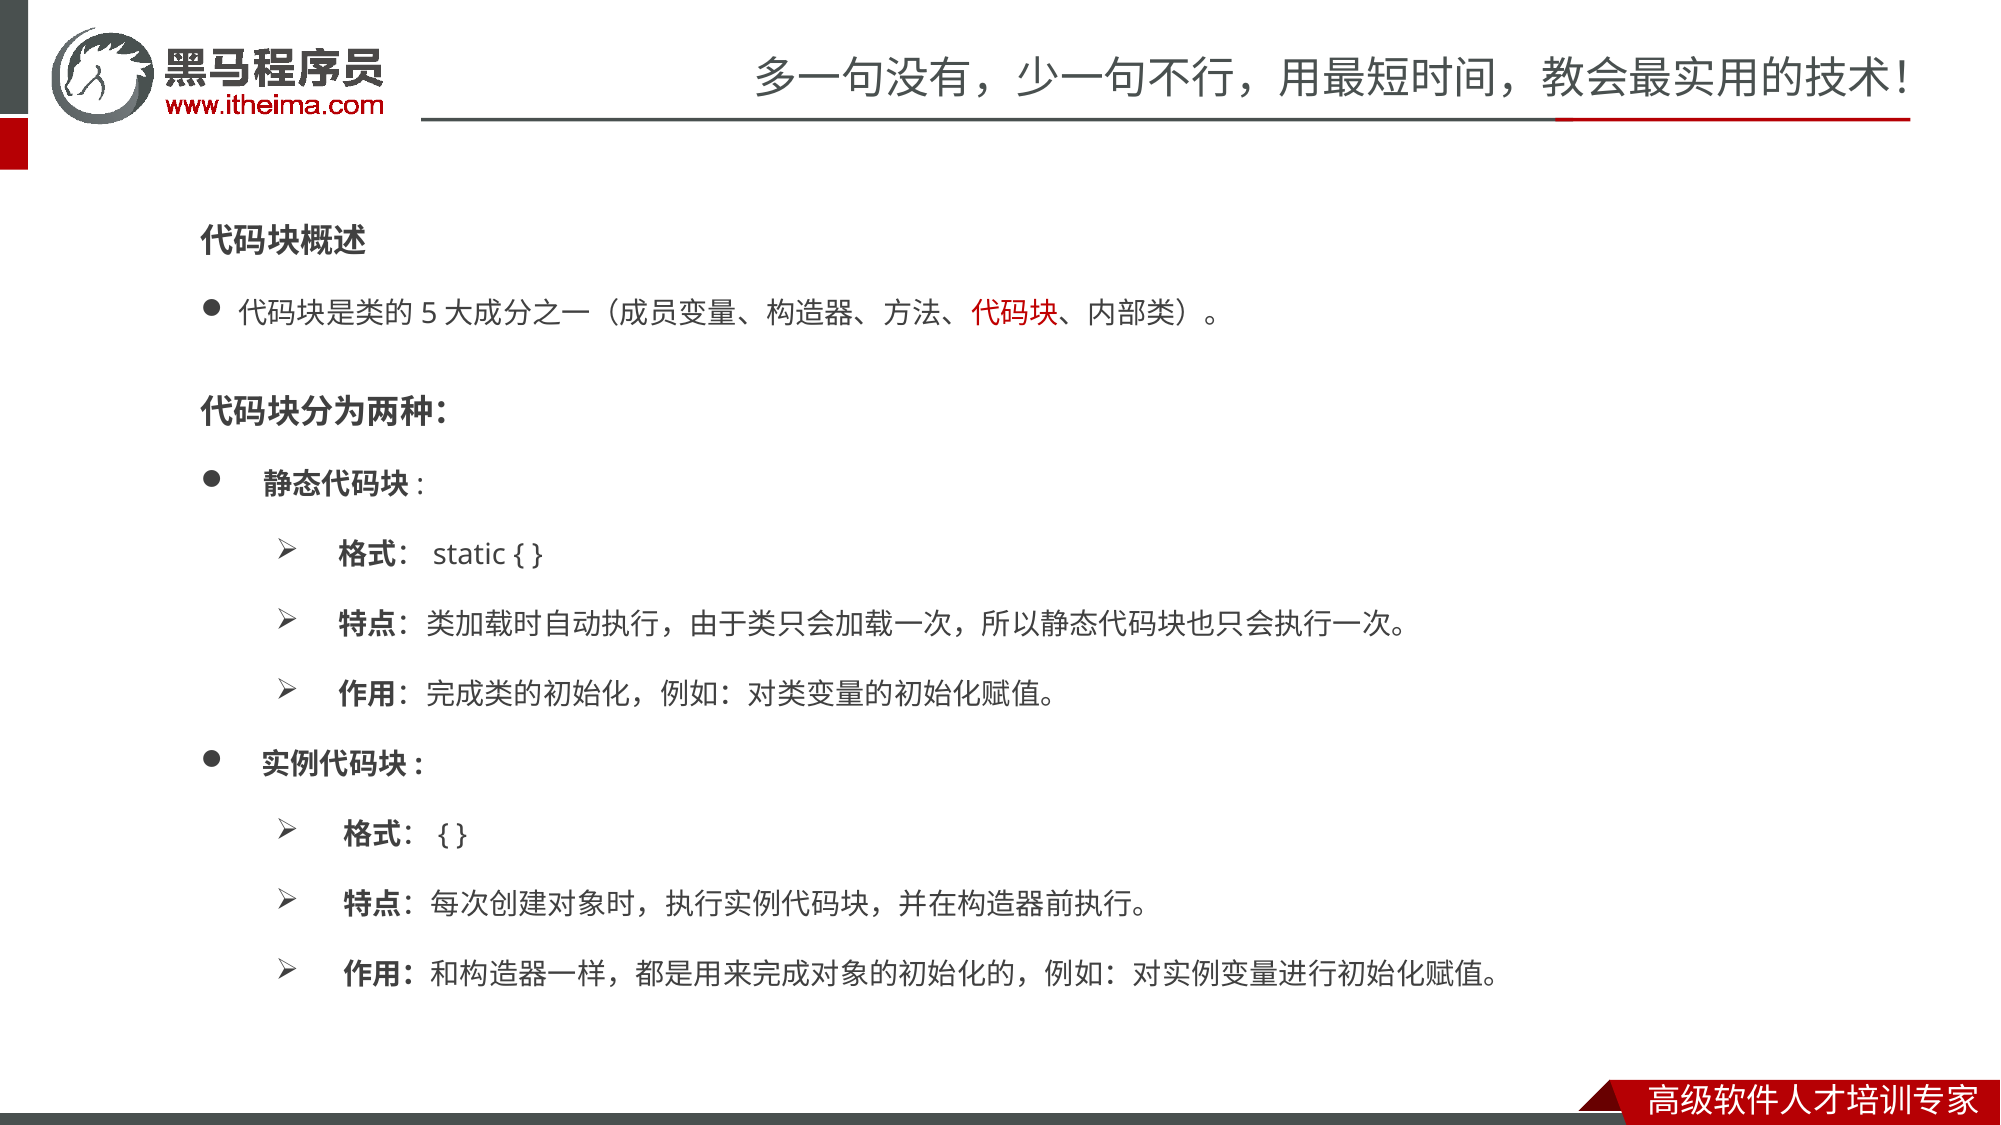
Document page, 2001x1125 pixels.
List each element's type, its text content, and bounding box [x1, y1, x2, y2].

text_box 代码块分为两种： 静态代码块: 格式：static { } 特点：类加载时自动执行，由于类只会加载一次，所以静态代码块也只会执行一次。 作用：完成类的初始化，例如：对类变量的初始化赋值。 实例代码块: 格式：{ } 特点：每次创建对象时，执行实例代码块，并在构造器前执行。 作用：和构造器一样，都是用来完成对象的初始化的，例如：对实例变量进行初始化赋值。 [186, 343, 1530, 998]
text_box 代码块概述 代码块是类的5大成分之一（成员变量、构造器、方法、代码块、内部类）。 [186, 172, 1275, 337]
picture [50, 26, 384, 125]
